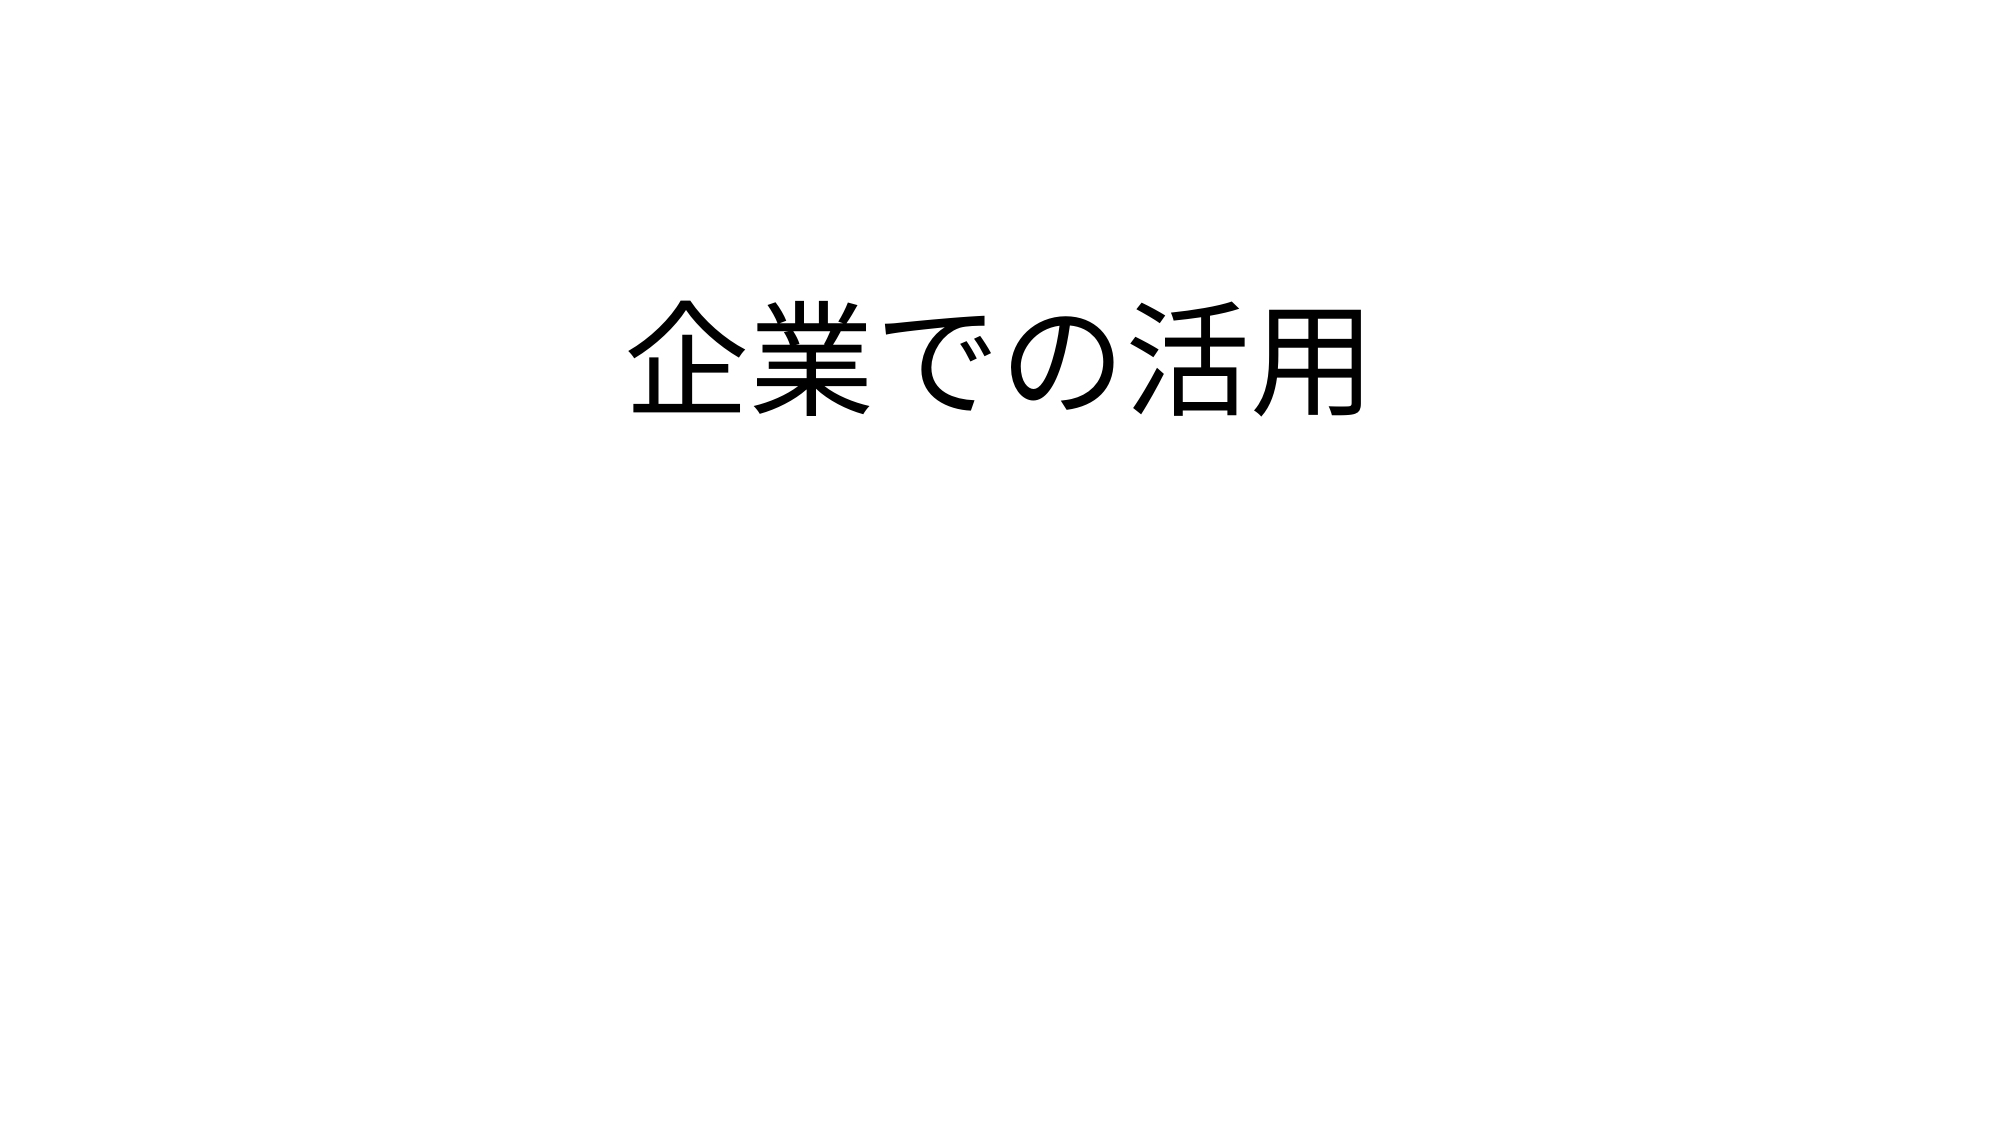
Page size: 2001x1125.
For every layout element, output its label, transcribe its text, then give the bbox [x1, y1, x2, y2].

title 企業での活用 [249, 184, 1750, 576]
